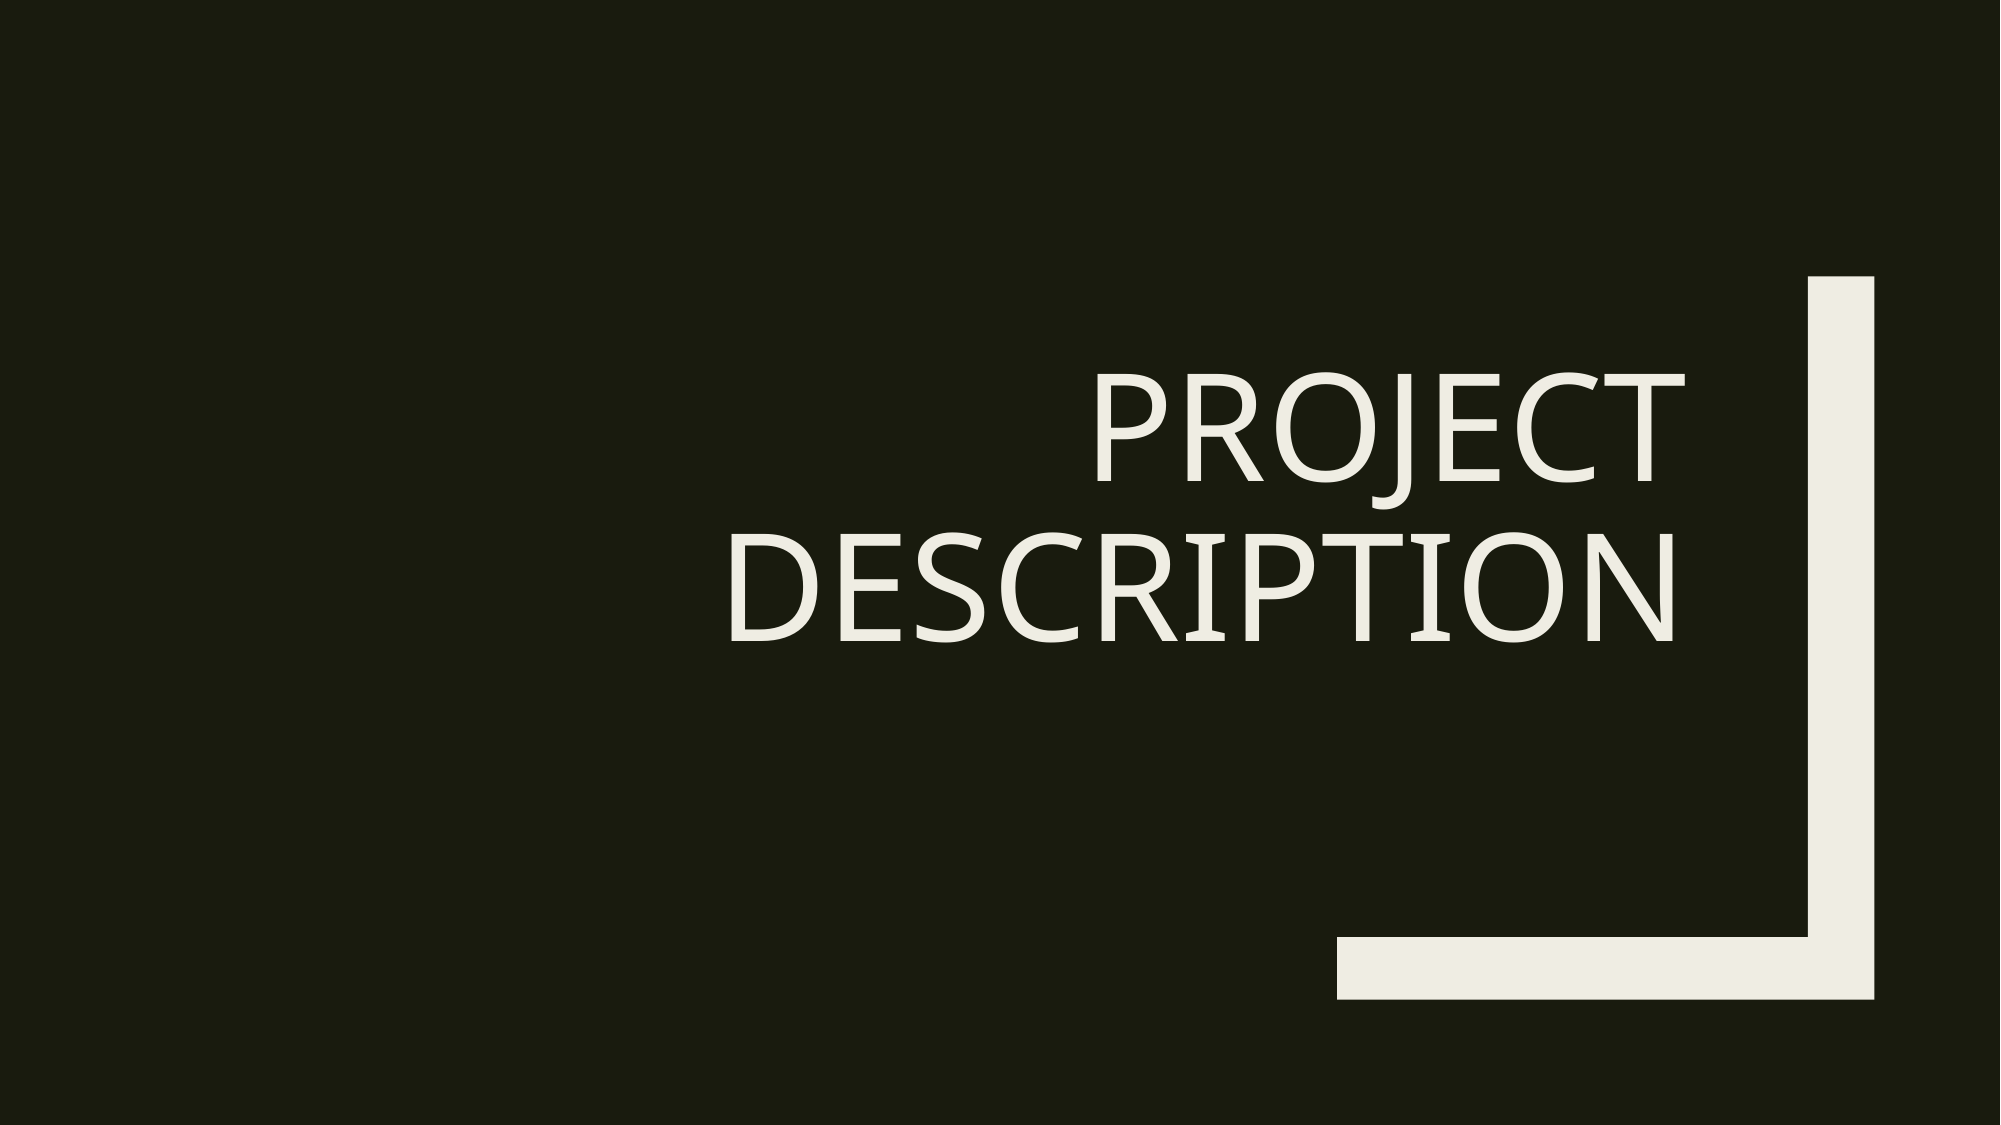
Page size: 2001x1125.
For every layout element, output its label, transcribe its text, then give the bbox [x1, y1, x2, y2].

title PROJECT DESCRIPTION [125, 213, 1703, 682]
